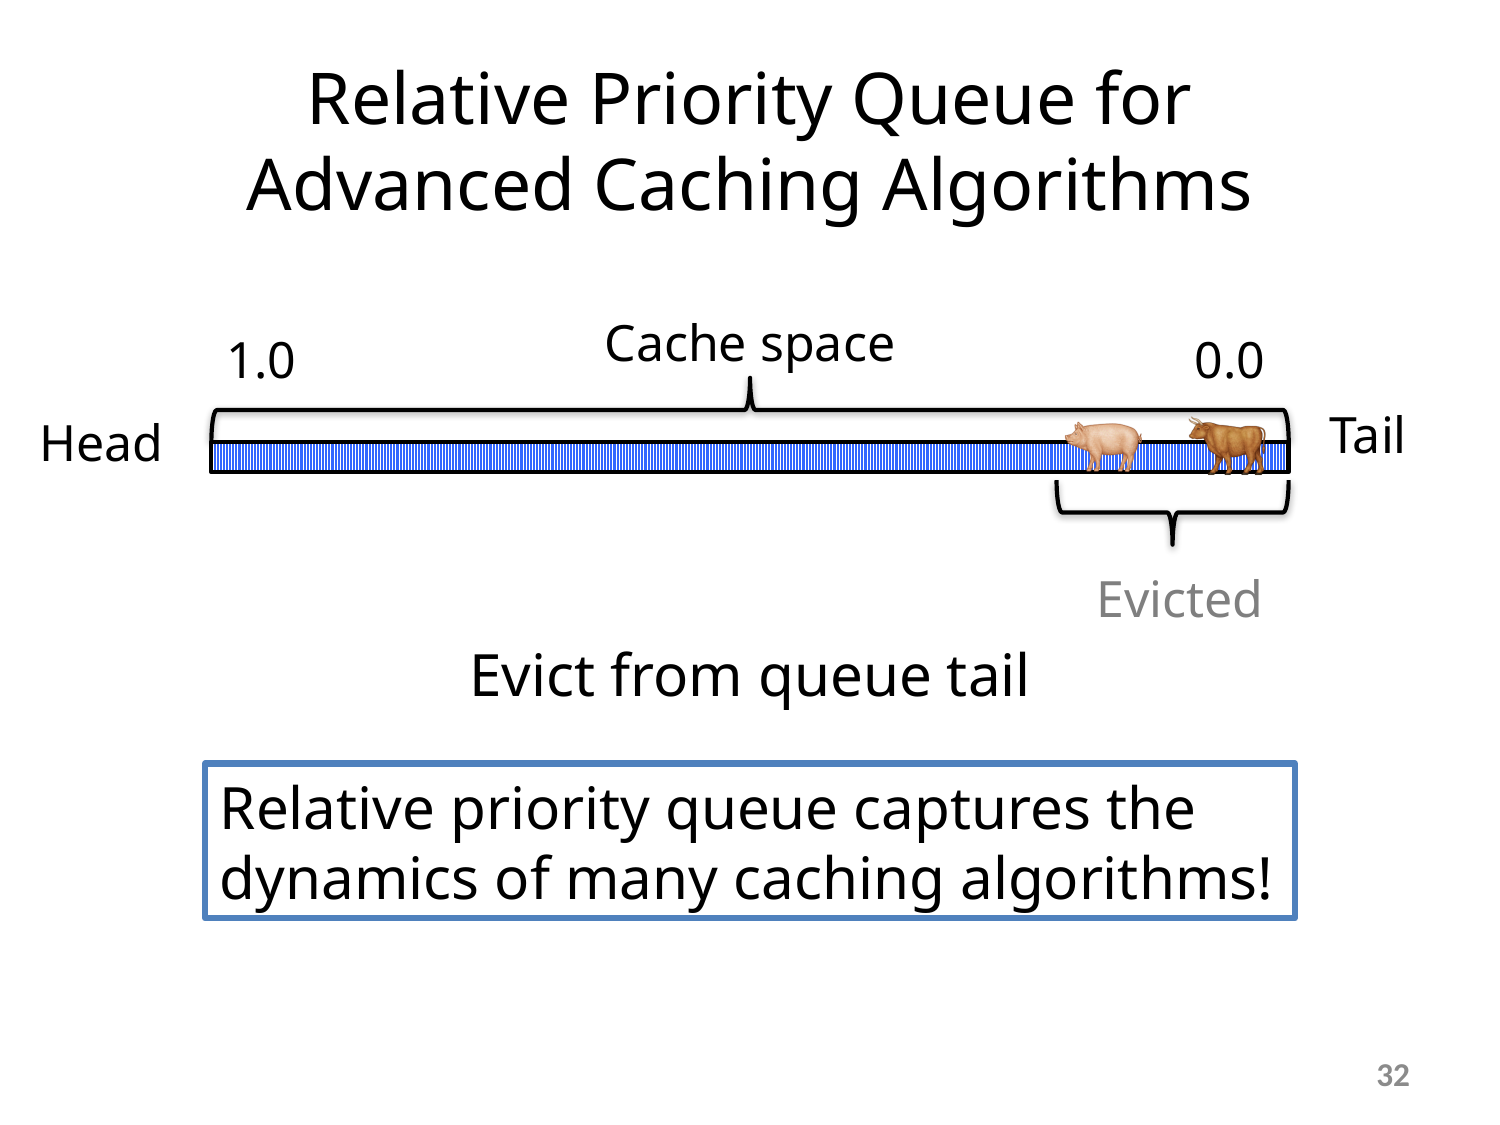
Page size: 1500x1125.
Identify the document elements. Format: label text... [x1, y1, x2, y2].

text_box Tail [1314, 396, 1481, 472]
text_box Head [24, 404, 191, 480]
slide_number 32 [1074, 1042, 1425, 1103]
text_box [1064, 396, 1266, 477]
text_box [1028, 479, 1332, 636]
text_box Relative priority queue captures the dynamics of many caching algorithms! [203, 761, 1297, 920]
title Relative Priority Queue for Advanced Caching Algorithms [75, 45, 1425, 233]
text_box Evict from queue tail [333, 630, 1167, 716]
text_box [211, 320, 1281, 397]
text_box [211, 304, 1289, 473]
